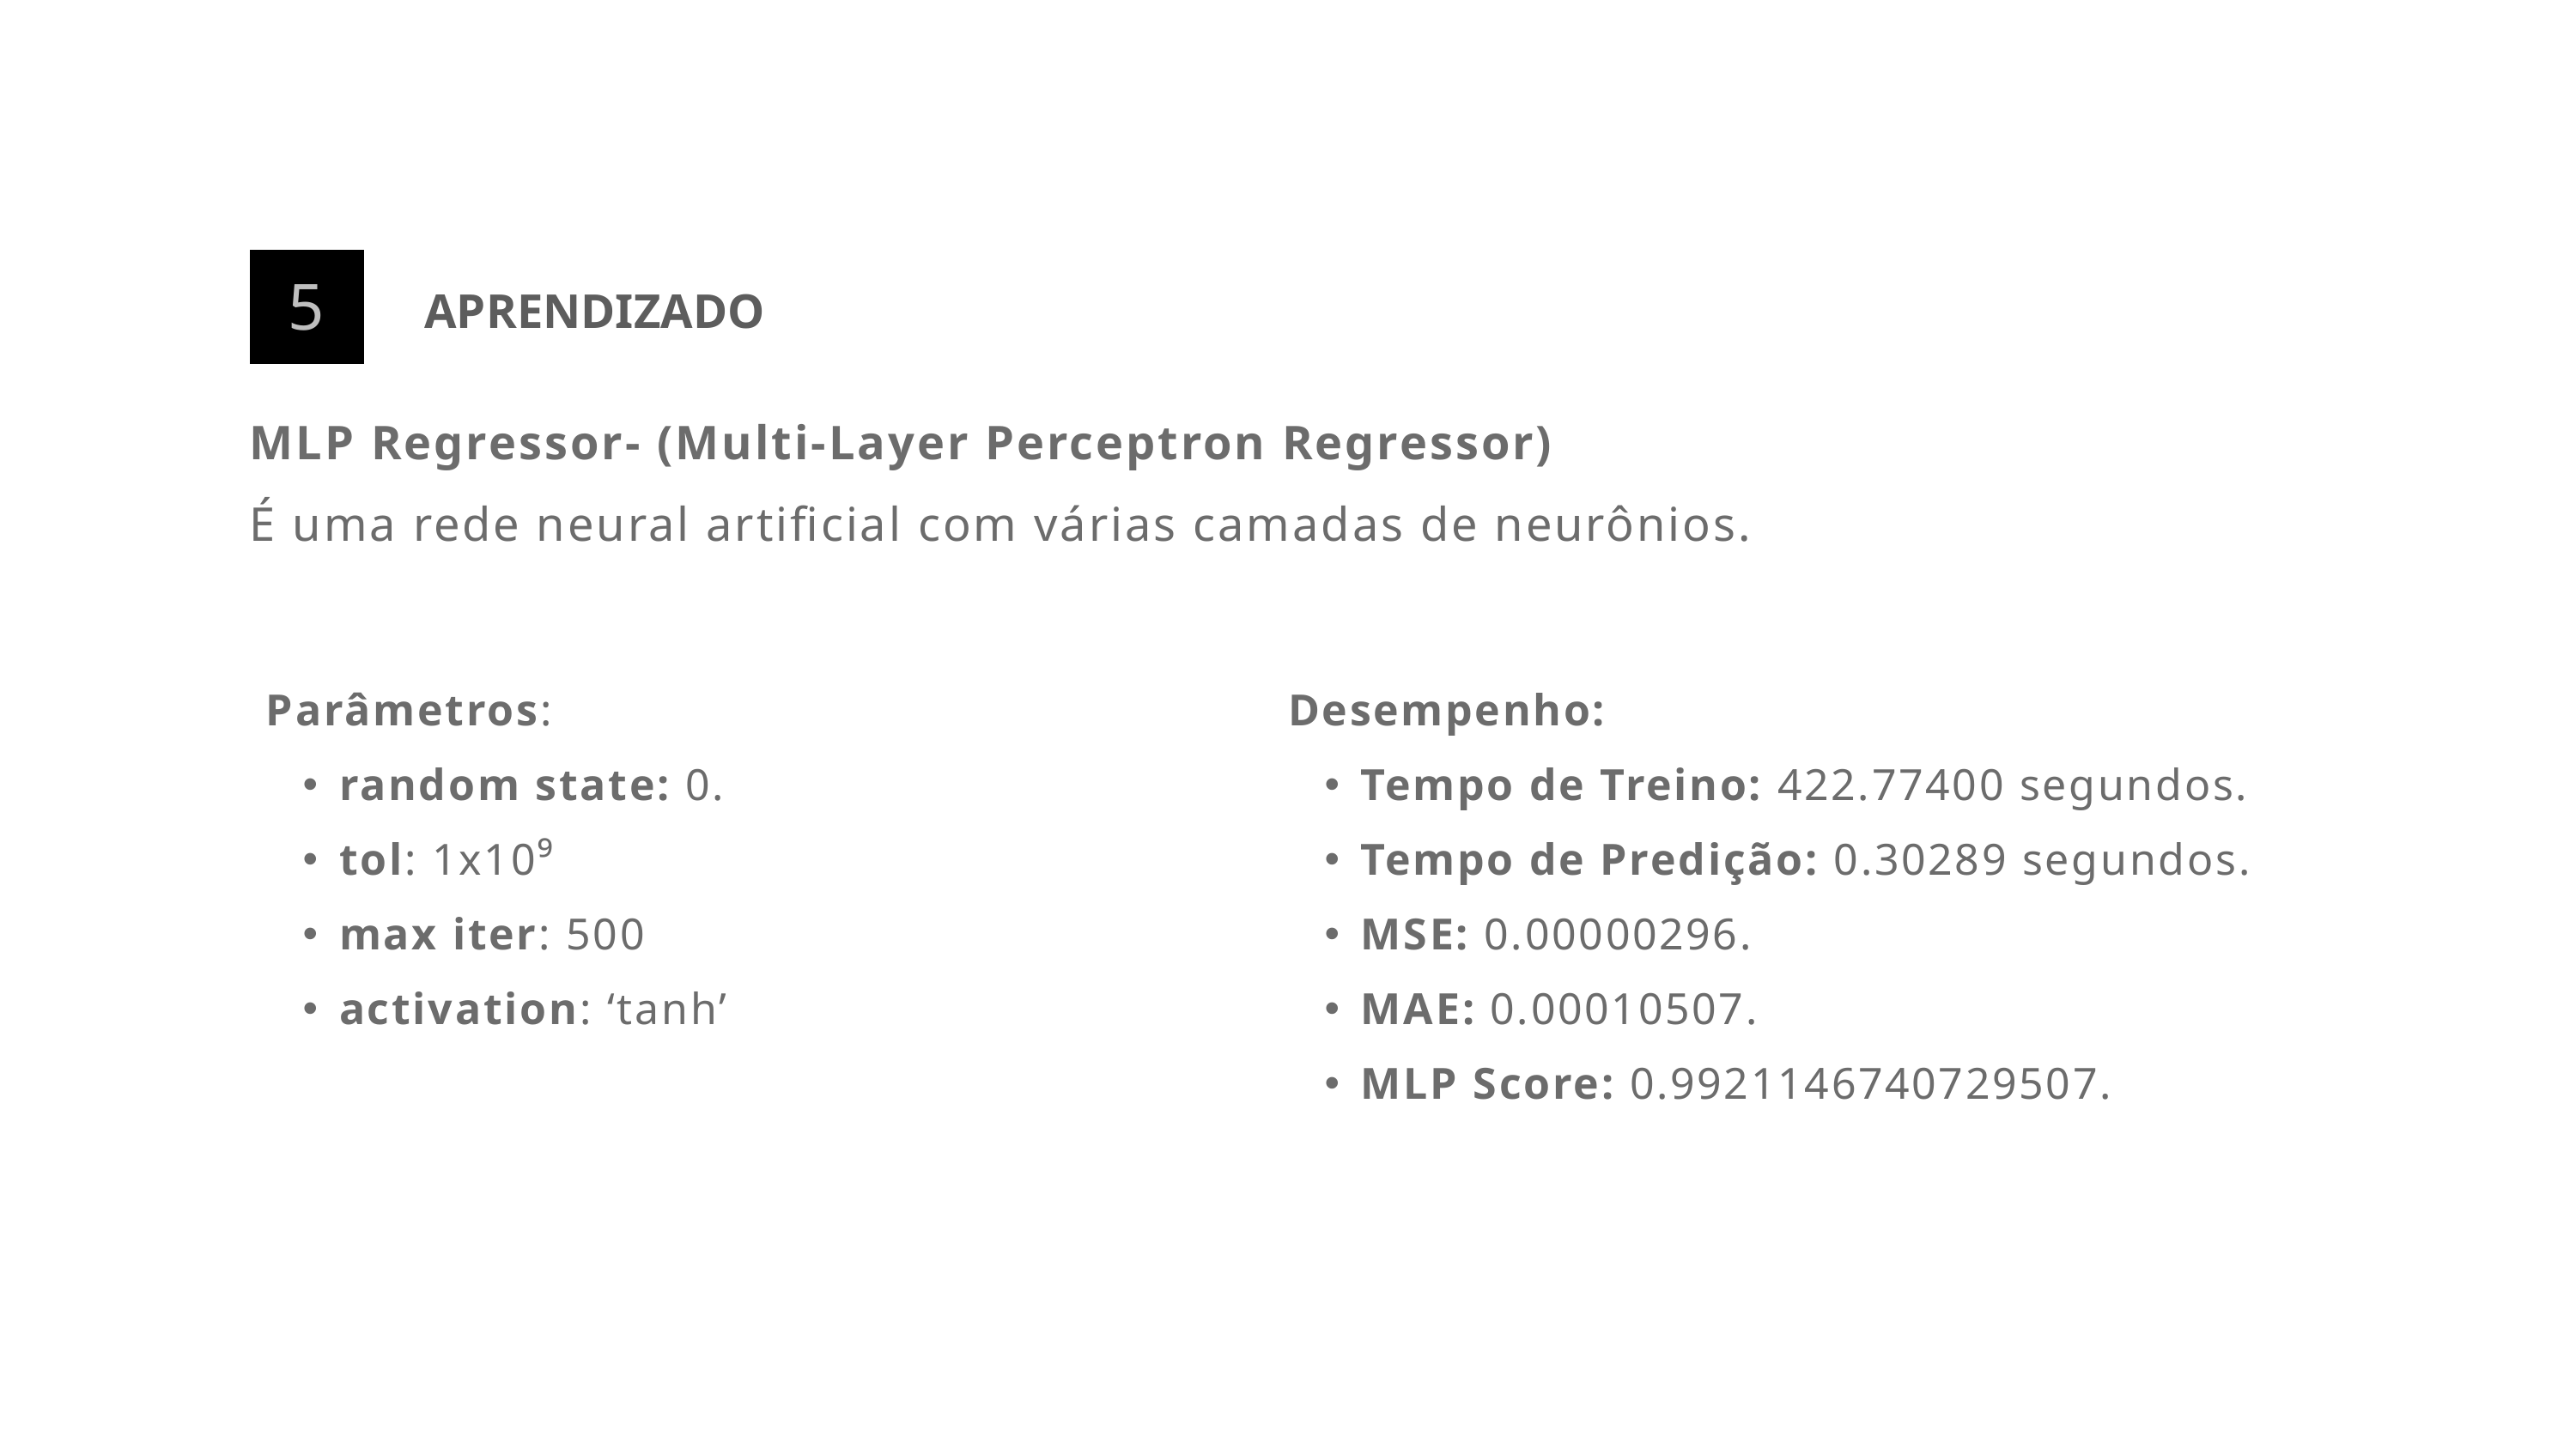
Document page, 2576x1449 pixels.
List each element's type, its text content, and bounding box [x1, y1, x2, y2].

text_box Desempenho: Tempo de Treino: 422.77400 segundos. Tempo de Predição: 0.30289 segundos. MSE: 0.00000296. MAE: 0.00010507. MLP Score: 0.9921146740729507. [1287, 659, 2346, 1183]
text_box Parâmetros: random state: 0. tol: 1x10⁹ max iter: 500 activation: ‘tanh’ [266, 659, 1179, 1183]
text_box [249, 249, 364, 364]
text_box APRENDIZADO [424, 272, 1021, 338]
text_box MLP Regressor- (Multi-Layer Perceptron Regressor) É uma rede neural artificial com várias camadas de neurônios. [249, 388, 2348, 955]
